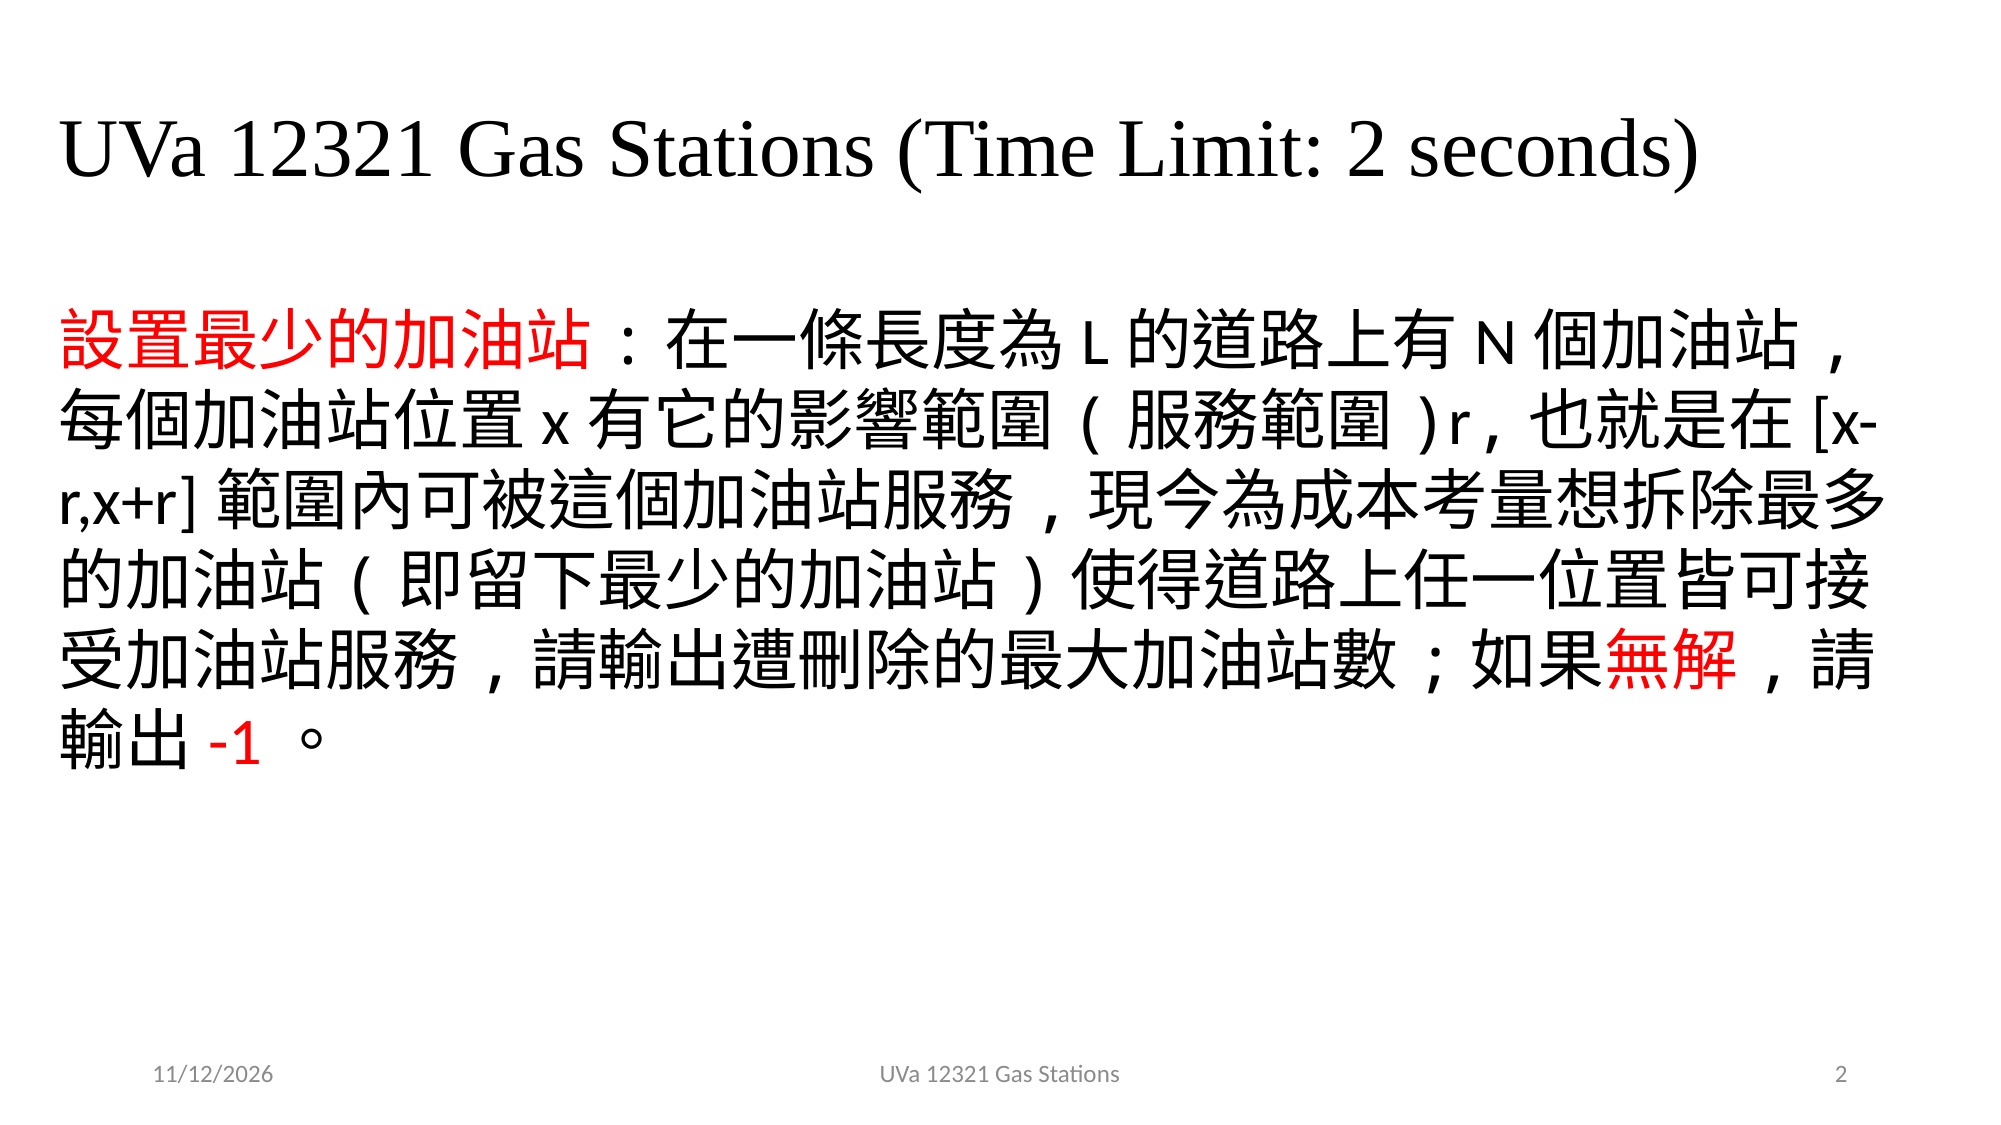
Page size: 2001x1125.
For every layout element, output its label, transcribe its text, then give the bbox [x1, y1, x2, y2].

text_box 設置最少的加油站:在一條長度為L的道路上有N個加油站,每個加油站位置x有它的影響範圍(服務範圍)r,也就是在[x-r,x+r]範圍內可被這個加油站服務,現今為成本考量想拆除最多的加油站(即留下最少的加油站)使得道路上任一位置皆可接受加油站服務,請輸出遭刪除的最大加油站數;如果無解,請輸出-1。 [43, 290, 1917, 785]
title UVa 12321 Gas Stations (Time Limit: 2 seconds) [43, 41, 1934, 259]
slide_number 2 [1412, 1042, 1863, 1103]
footer UVa 12321 Gas Stations [662, 1042, 1338, 1103]
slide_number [137, 1042, 588, 1103]
